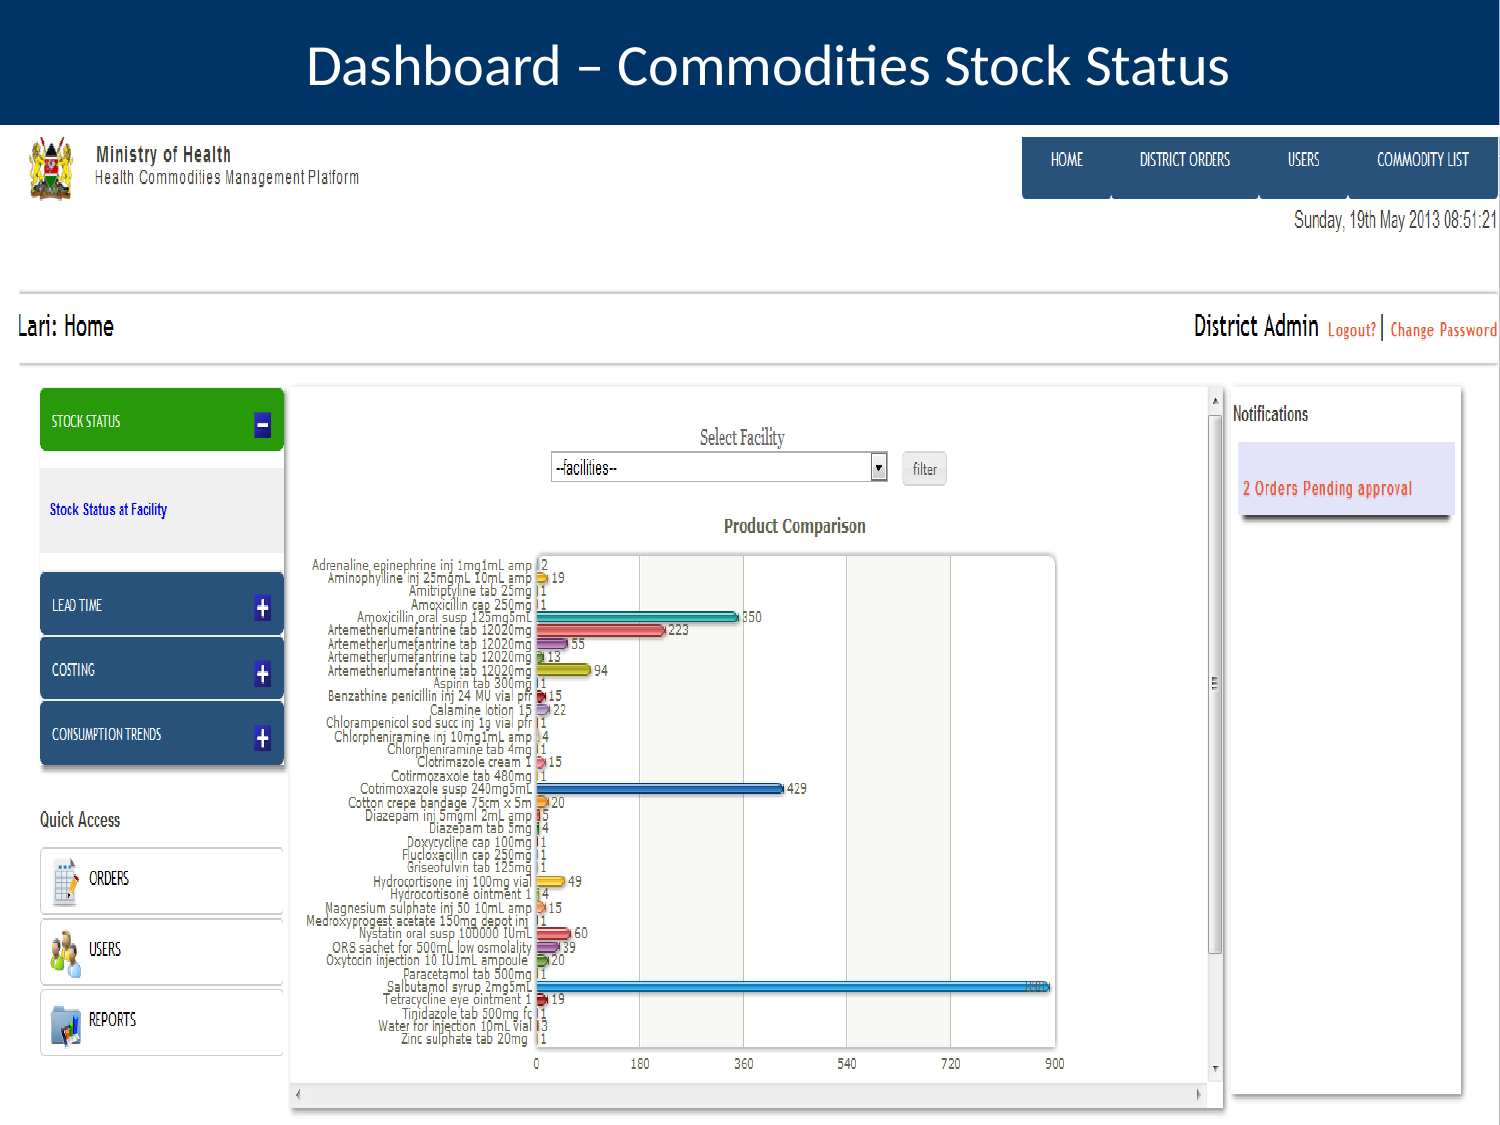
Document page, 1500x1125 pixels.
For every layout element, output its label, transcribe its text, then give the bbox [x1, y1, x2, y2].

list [19, 137, 1500, 1125]
text_box Dashboard – Commodities Stock Status [0, 0, 1500, 125]
